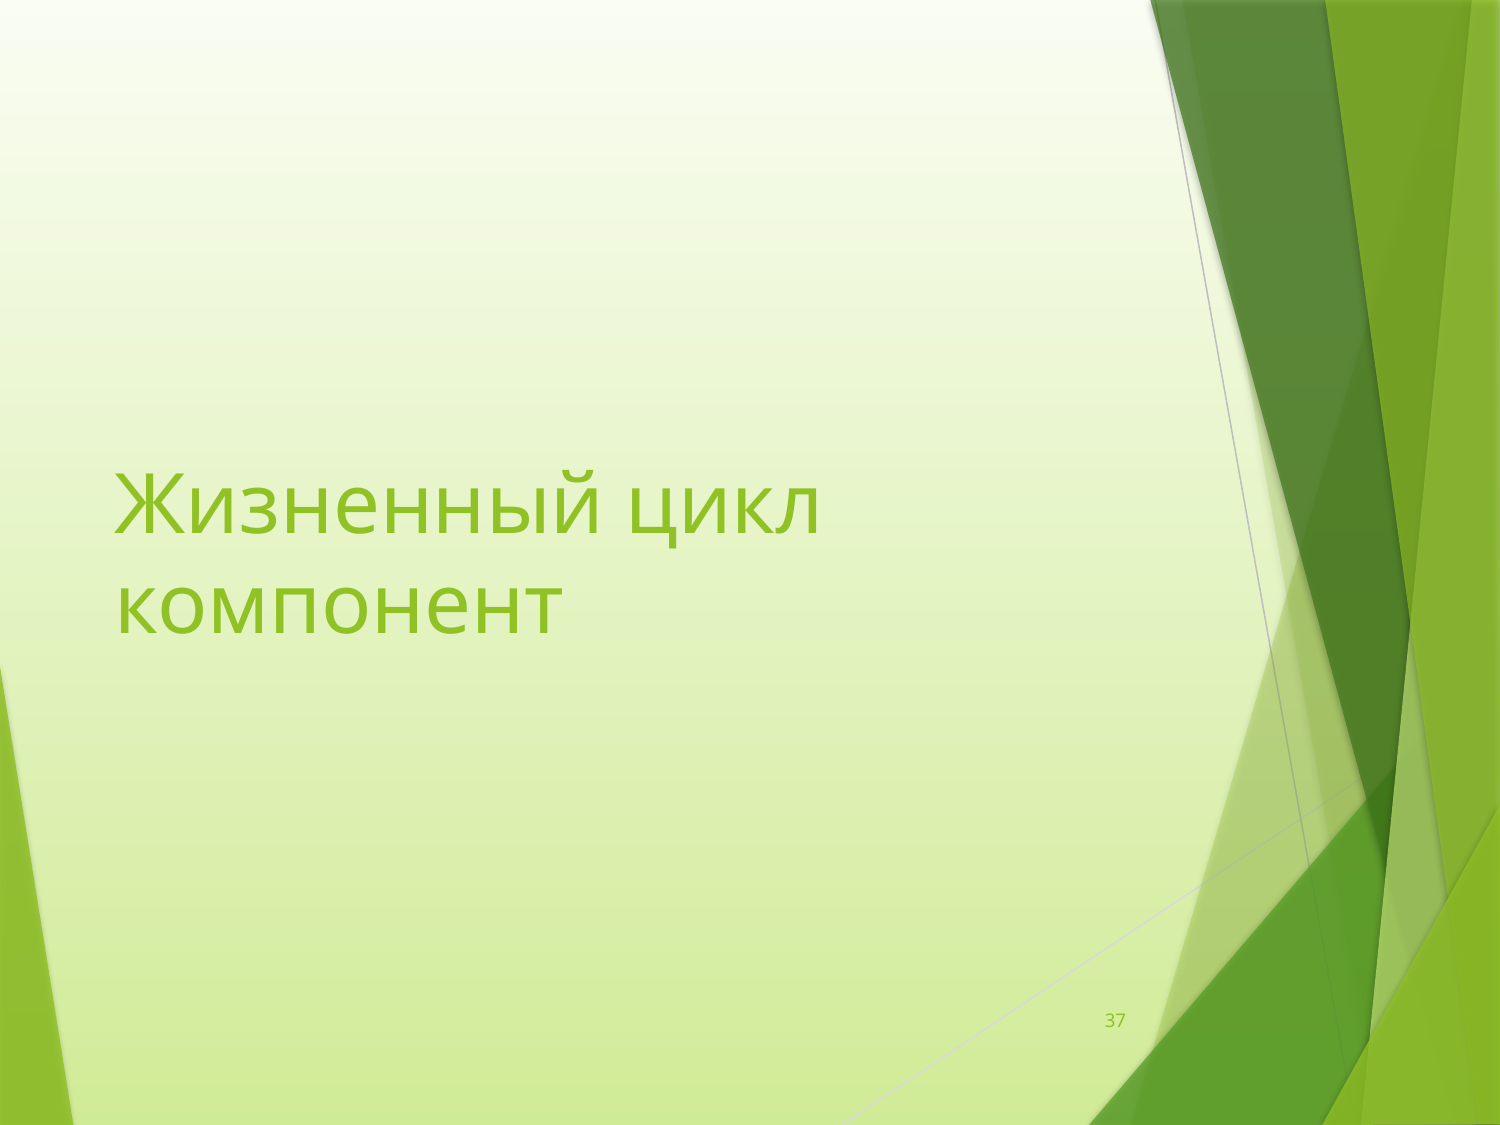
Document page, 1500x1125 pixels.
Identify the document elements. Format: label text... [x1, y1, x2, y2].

title Жизненный цикл компонент [99, 443, 1142, 743]
slide_number 37 [1057, 991, 1142, 1051]
